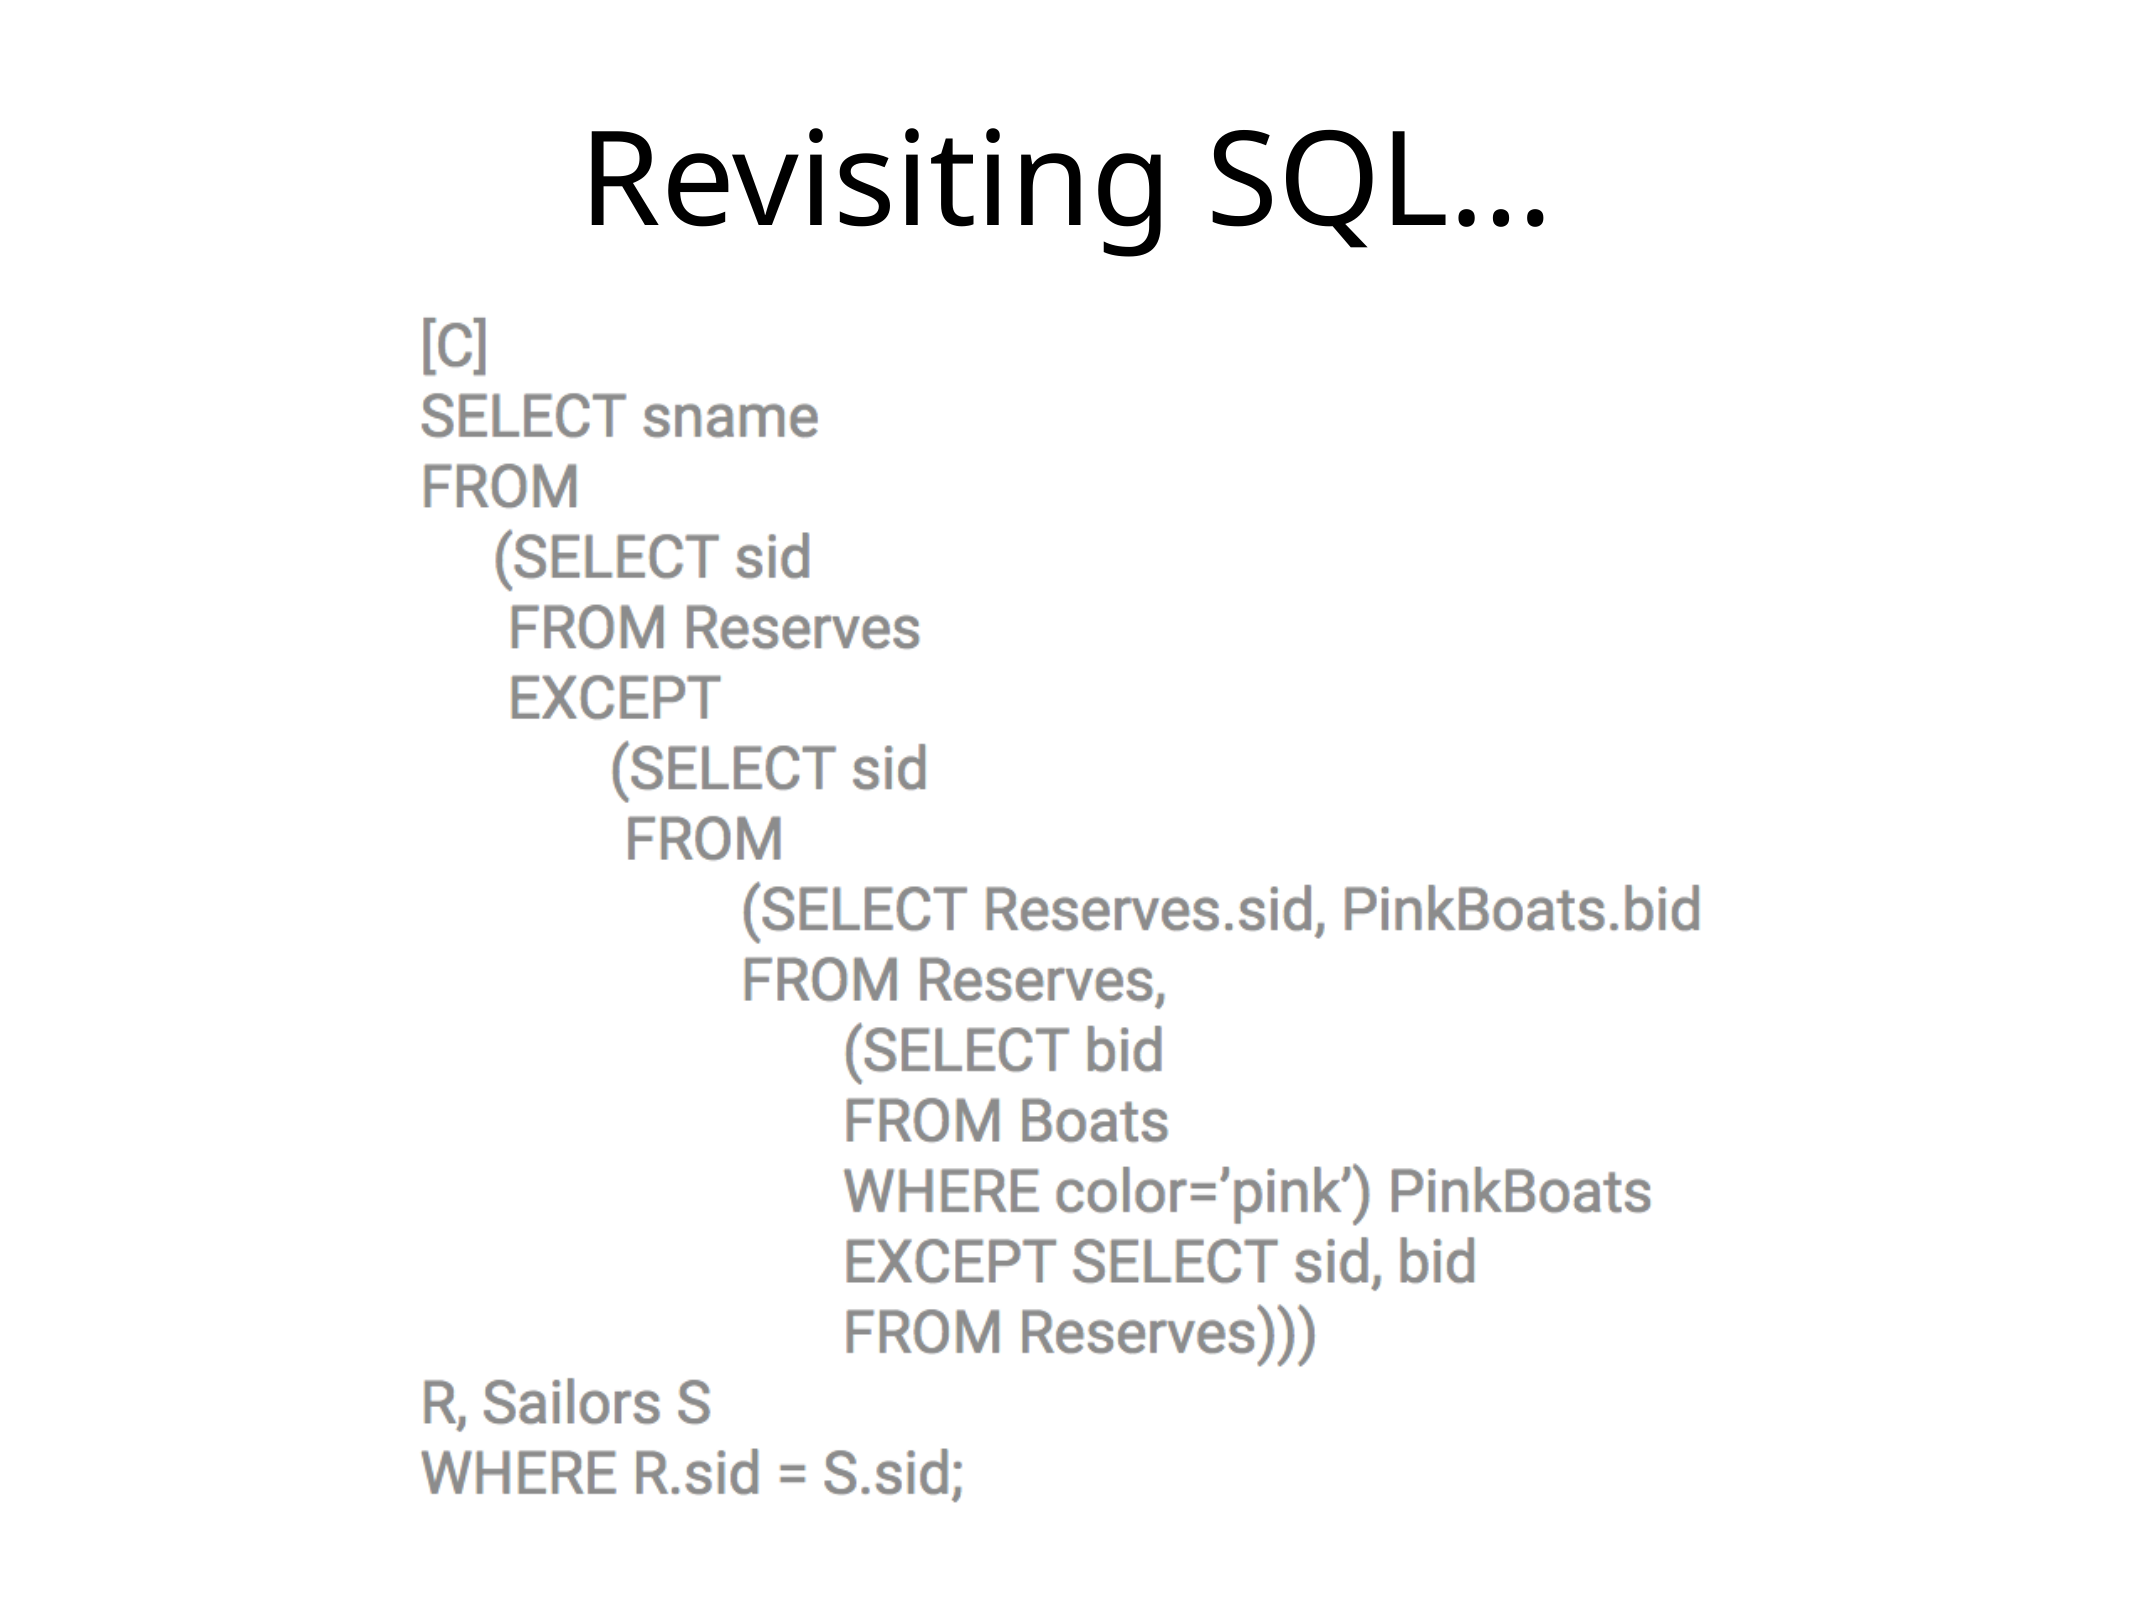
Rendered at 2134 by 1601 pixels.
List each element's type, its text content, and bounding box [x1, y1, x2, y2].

picture [417, 308, 1721, 1511]
title Revisiting SQL… [106, 39, 2027, 307]
